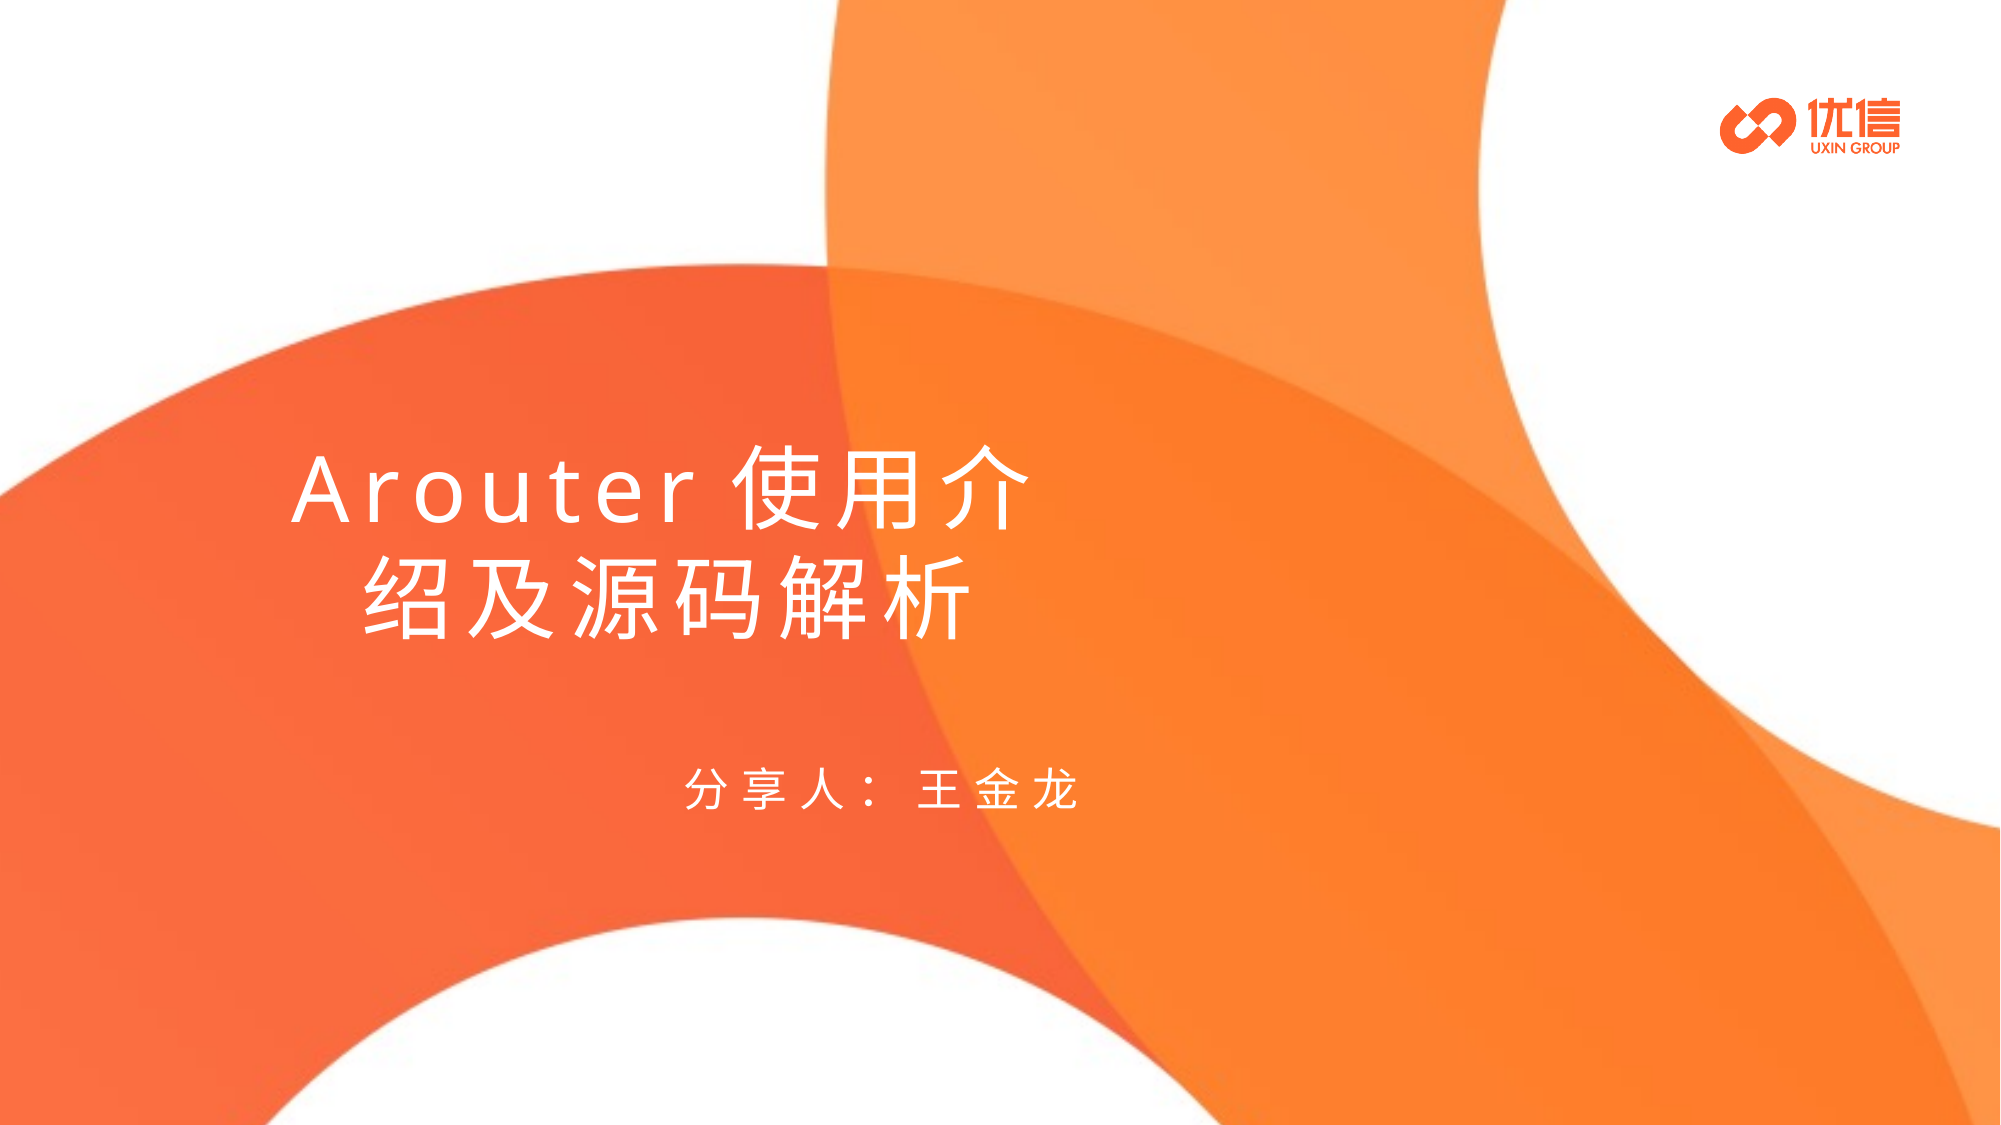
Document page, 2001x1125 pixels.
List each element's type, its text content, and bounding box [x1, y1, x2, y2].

picture [0, 0, 2001, 1125]
text_box Arouter使用介绍及源码解析 分享人：王金龙 [249, 423, 1087, 824]
